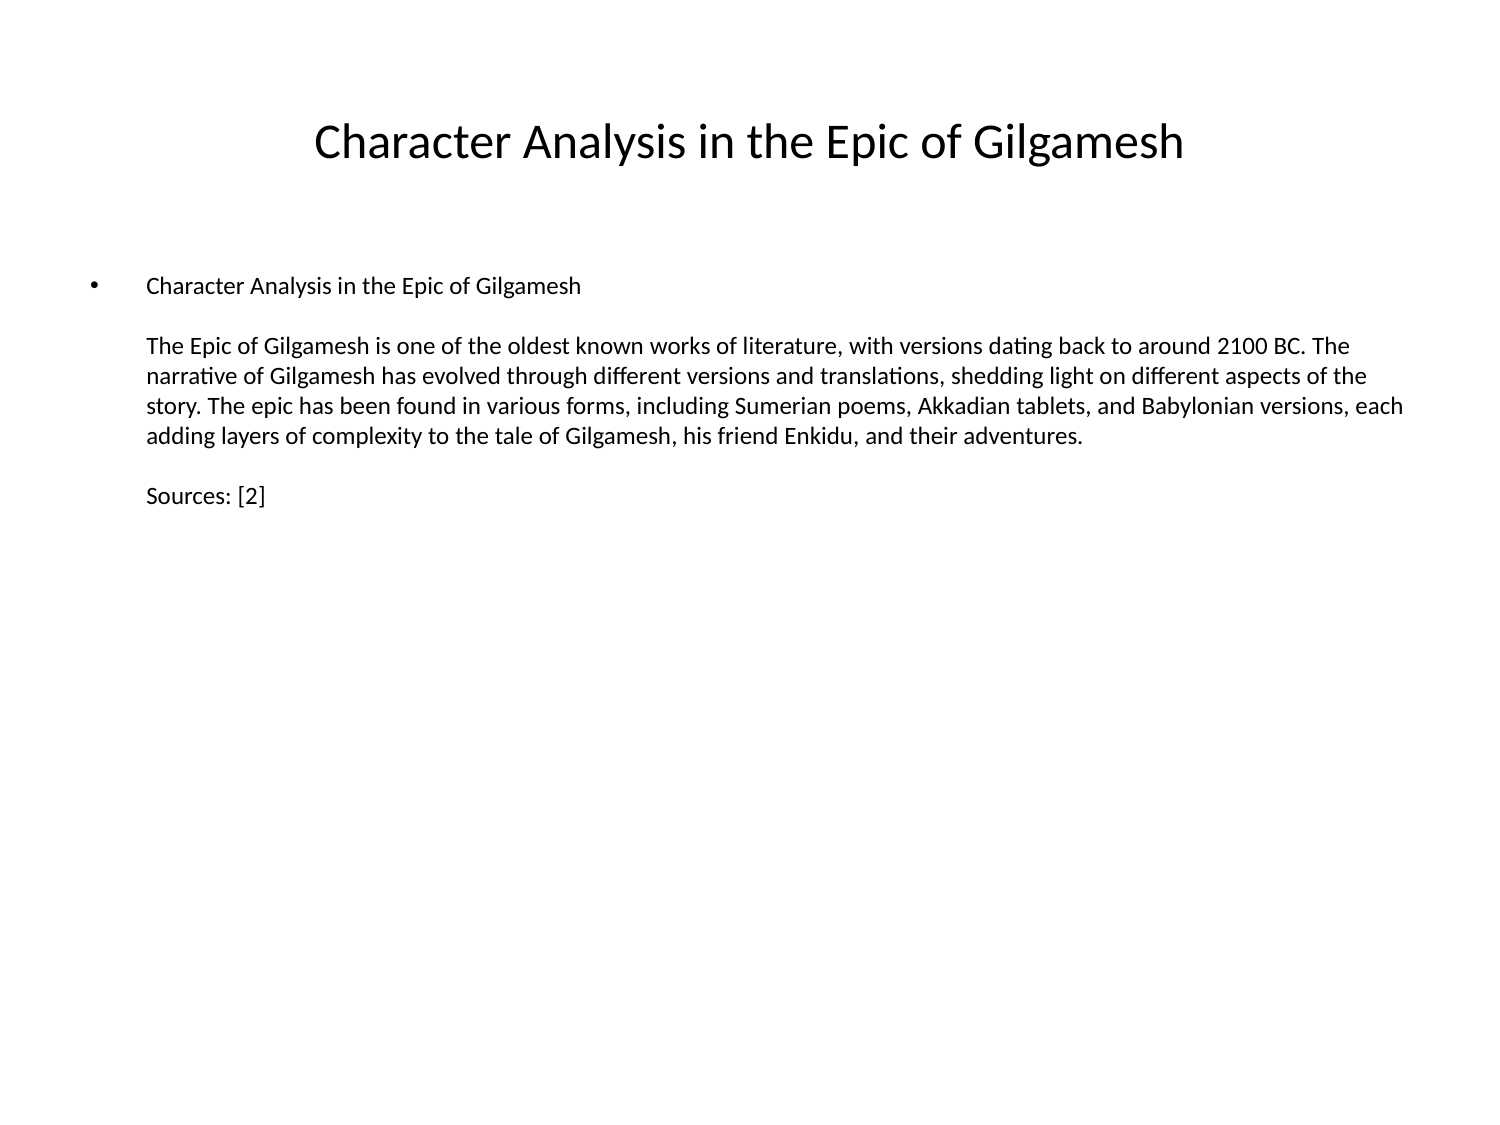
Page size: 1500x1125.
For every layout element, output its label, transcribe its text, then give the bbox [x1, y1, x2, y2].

list Character Analysis in the Epic of Gilgamesh The Epic of Gilgamesh is one of the oldest known works of literature, with versions dating back to around 2100 BC. The narrative of Gilgamesh has evolved through different versions and translations, shedding light on different aspects of the story. The epic has been found in various forms, including Sumerian poems, Akkadian tablets, and Babylonian versions, each adding layers of complexity to the tale of Gilgamesh, his friend Enkidu, and their adventures. Sources: [2] [75, 262, 1425, 1005]
title Character Analysis in the Epic of Gilgamesh [75, 45, 1425, 233]
